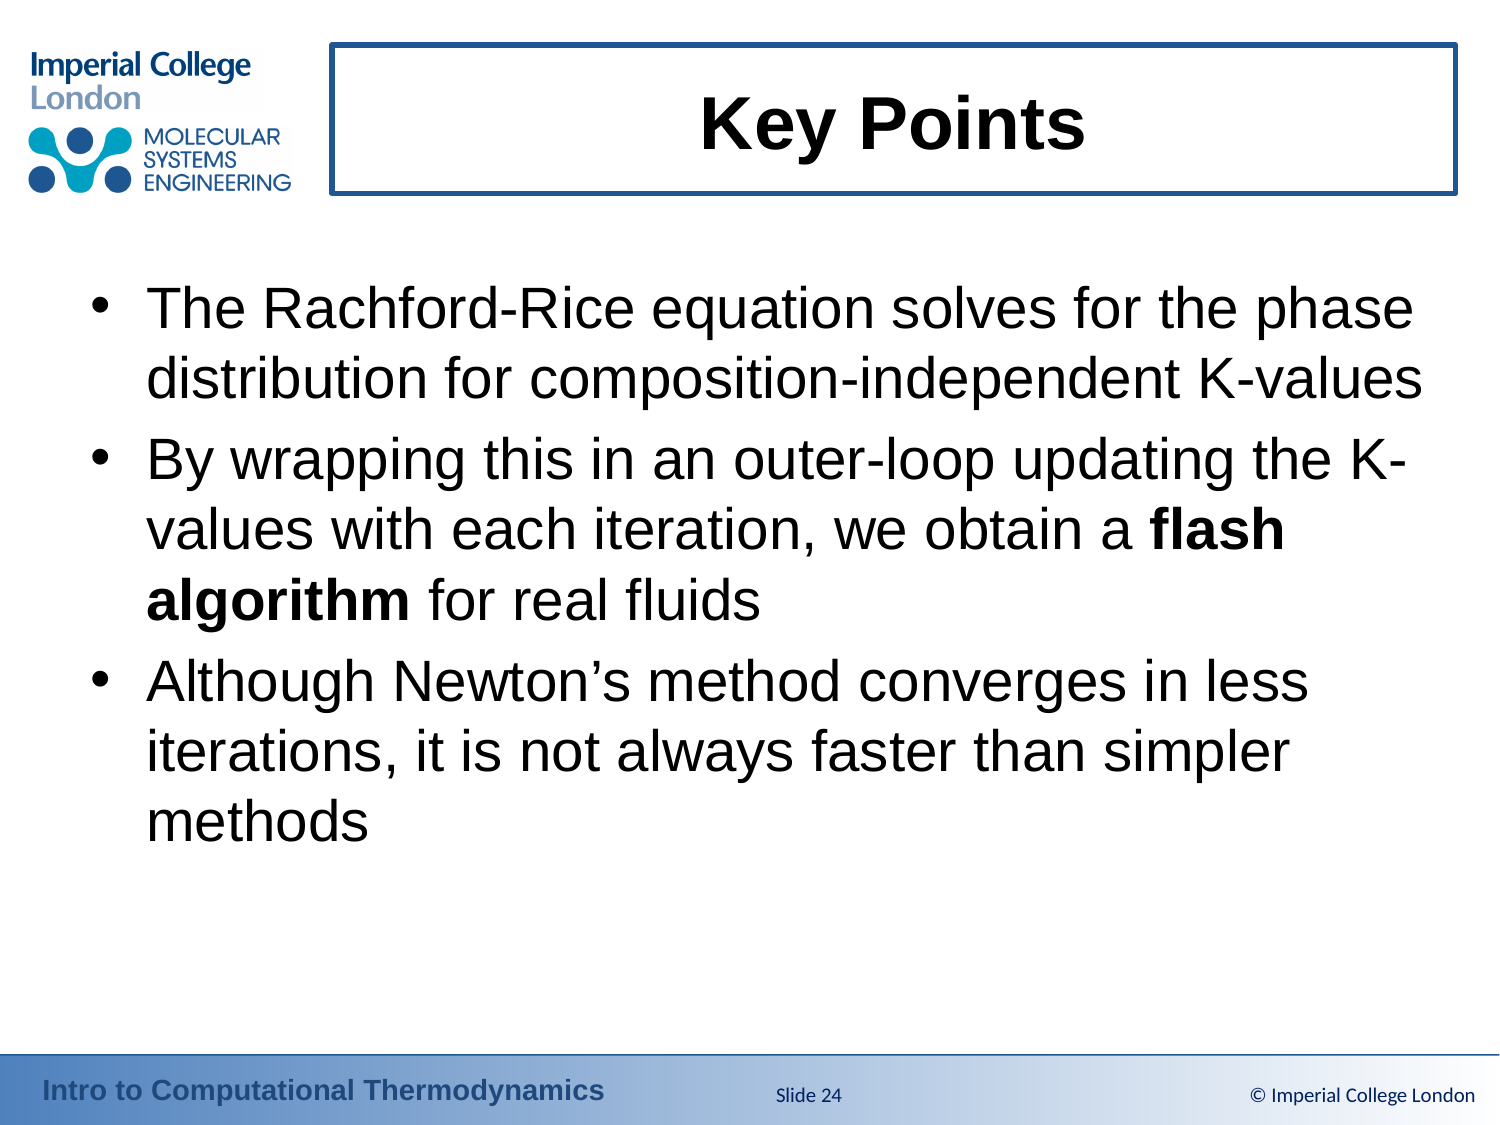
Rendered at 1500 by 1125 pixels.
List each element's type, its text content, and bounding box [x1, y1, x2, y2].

footer © Imperial College London [1234, 1073, 1495, 1115]
list The Rachford-Rice equation solves for the phase distribution for composition-independent K-values By wrapping this in an outer-loop updating the K-values with each iteration, we obtain a flash algorithm for real fluids Although Newton’s method converges in less iterations, it is not always faster than simpler methods [75, 262, 1456, 1053]
picture [27, 45, 265, 113]
slide_number Slide 24 [667, 1073, 952, 1115]
picture [27, 125, 293, 194]
title Key Points [329, 42, 1458, 196]
